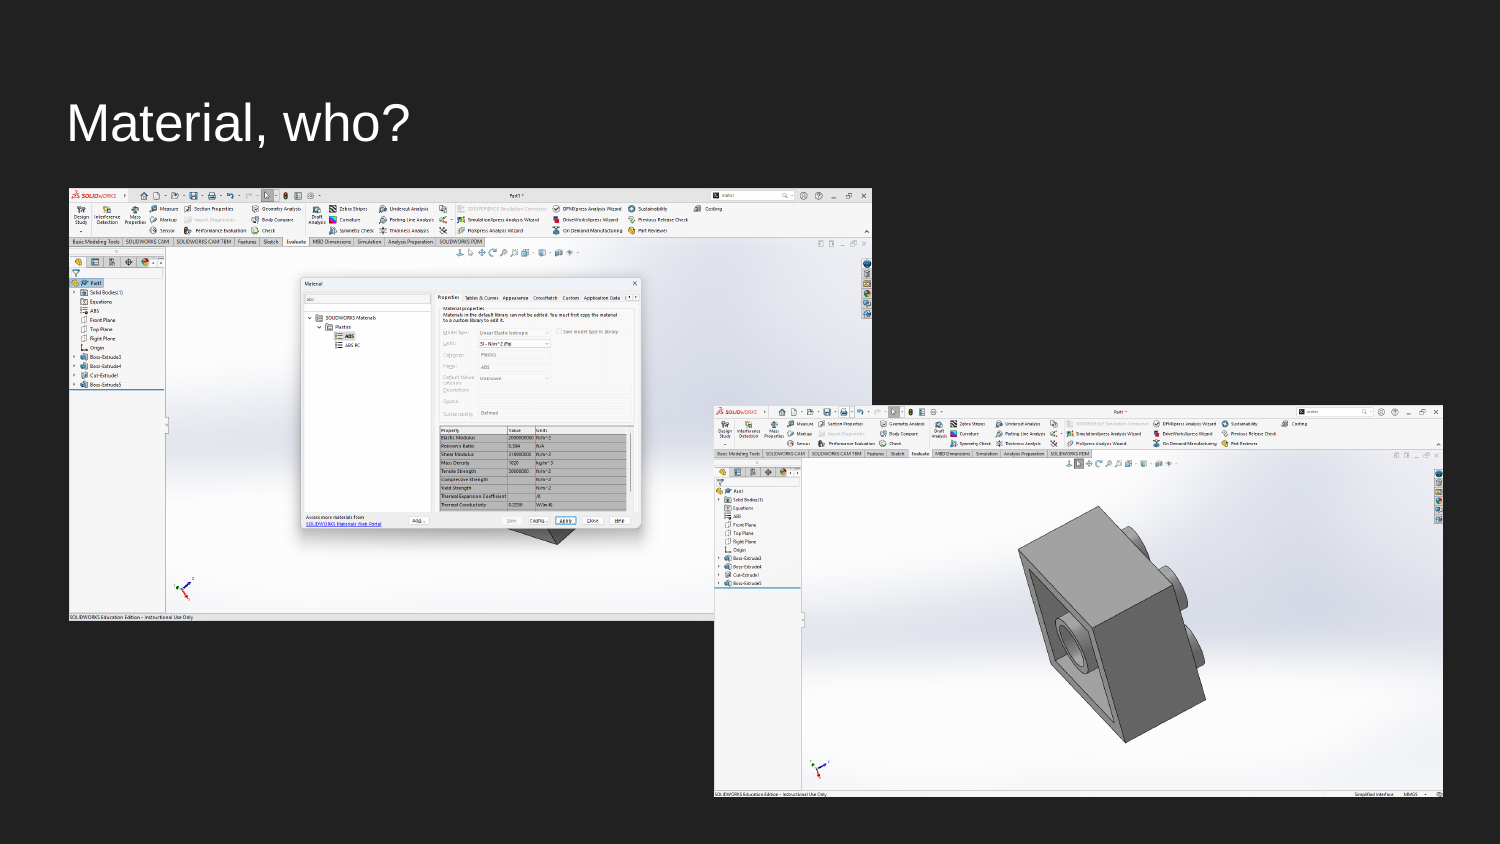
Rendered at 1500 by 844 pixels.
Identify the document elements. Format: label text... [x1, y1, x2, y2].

title Material, who? [51, 72, 1449, 167]
picture [69, 188, 1443, 797]
